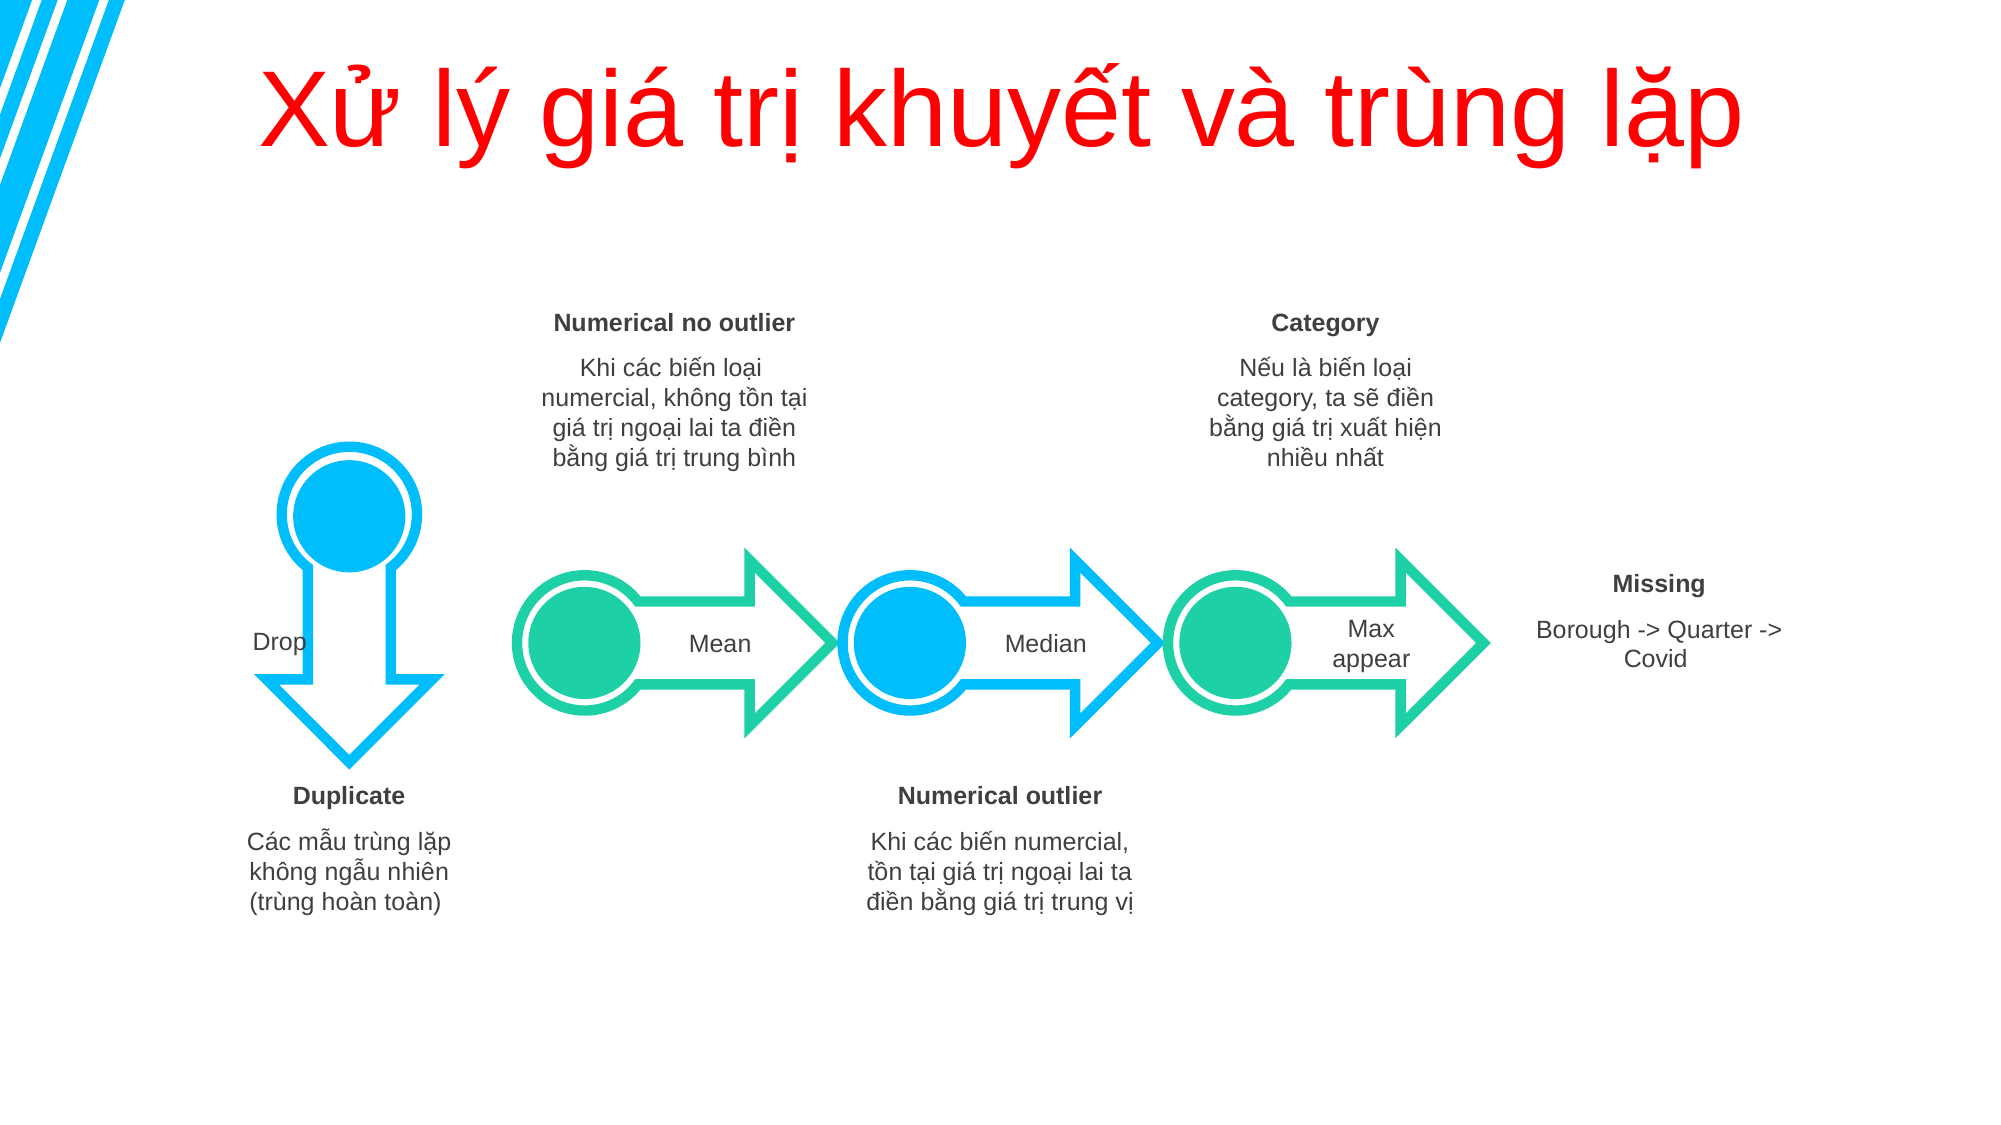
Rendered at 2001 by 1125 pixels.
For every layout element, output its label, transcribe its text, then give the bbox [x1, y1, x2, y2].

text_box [199, 772, 499, 985]
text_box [842, 559, 1159, 726]
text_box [525, 298, 825, 511]
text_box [850, 772, 1150, 985]
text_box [1509, 559, 1809, 773]
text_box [516, 559, 833, 726]
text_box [191, 521, 508, 688]
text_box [1167, 559, 1484, 726]
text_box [1176, 298, 1476, 511]
list Xử lý giá trị khuyết và trùng lặp [53, 55, 1952, 175]
